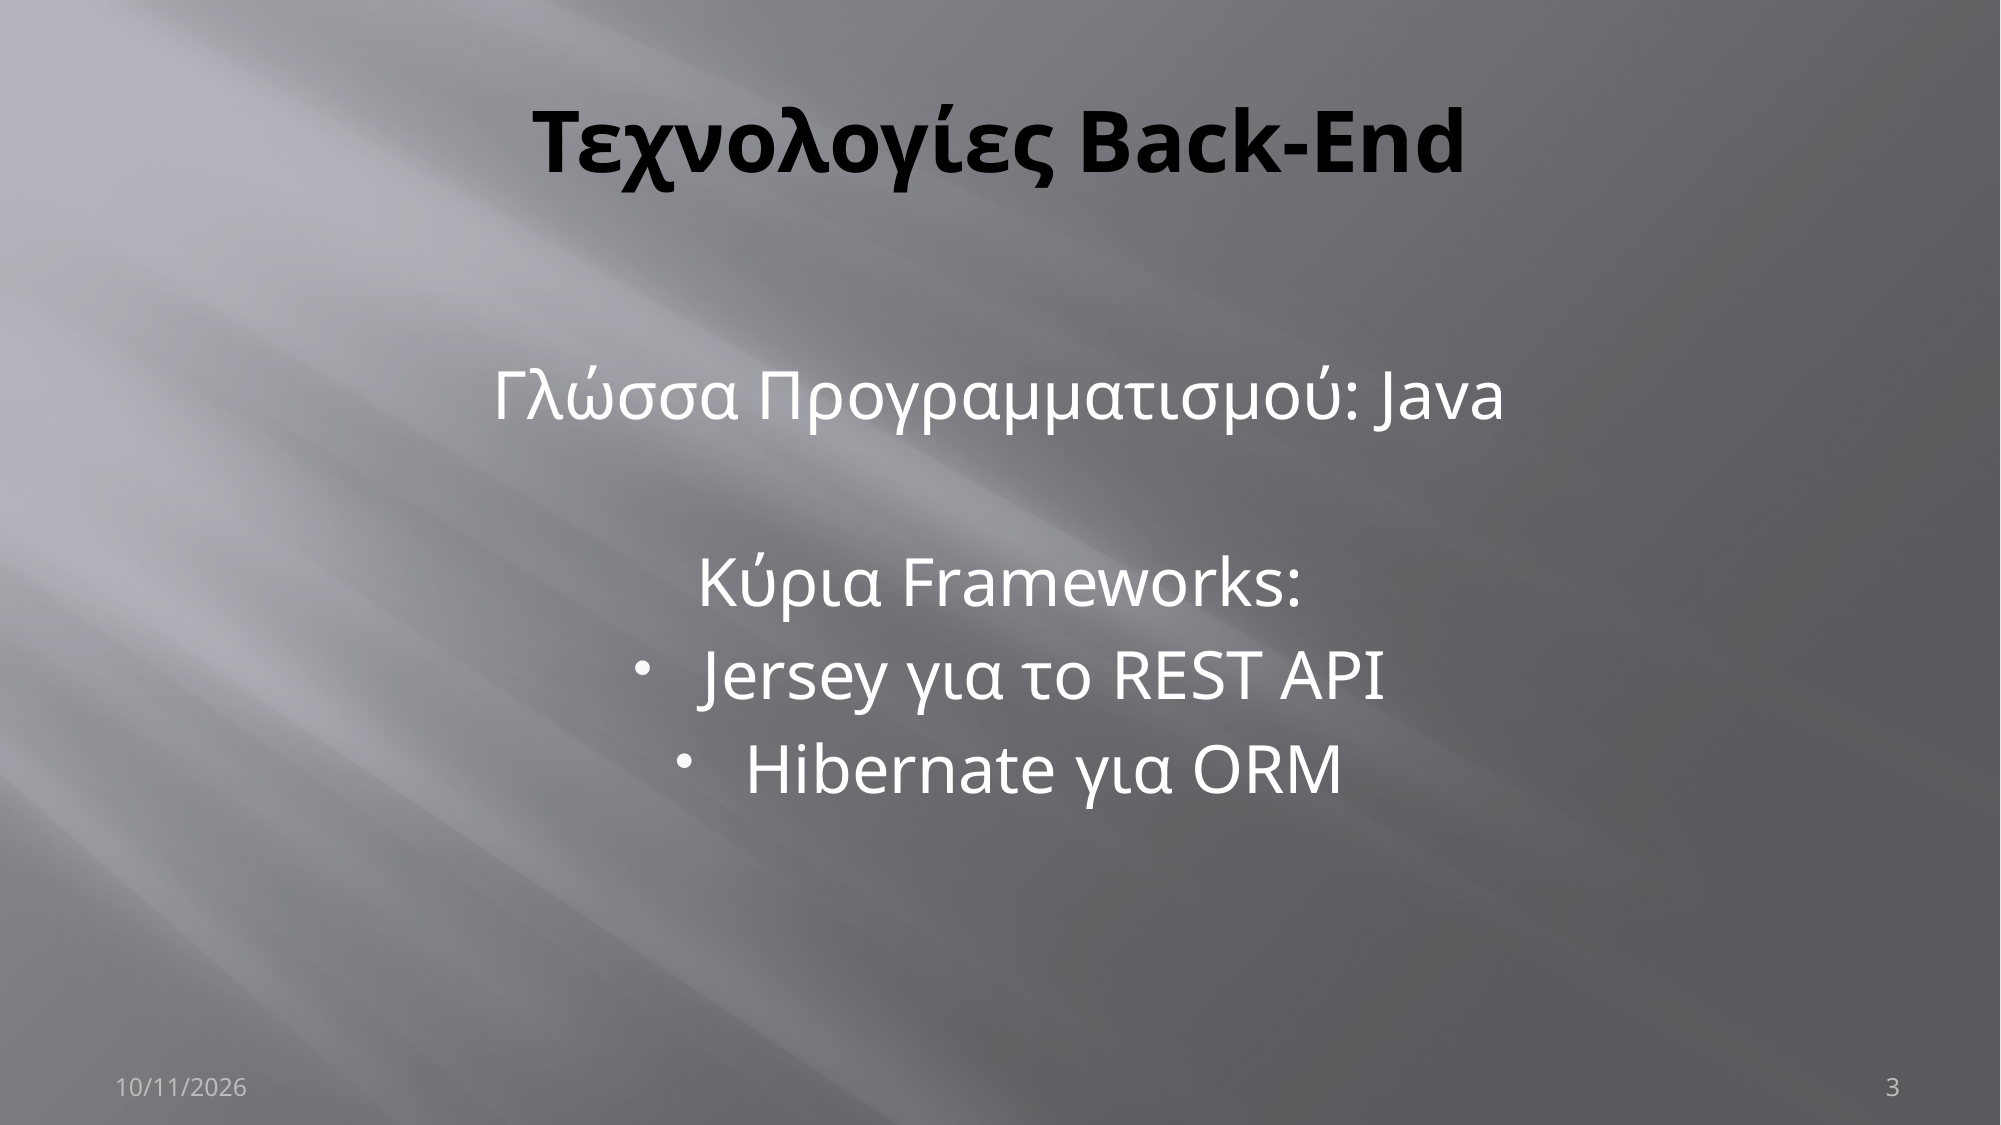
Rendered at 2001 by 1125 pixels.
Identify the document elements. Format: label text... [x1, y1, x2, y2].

slide_number 3 [1733, 1052, 1900, 1113]
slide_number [99, 1052, 567, 1113]
list Γλώσσα Προγραμματισμού: Java Κύρια Frameworks: Jersey για το REST API Hibernate για ORM [99, 262, 1900, 1035]
title Τεχνολογίες Back-End [99, 45, 1900, 233]
